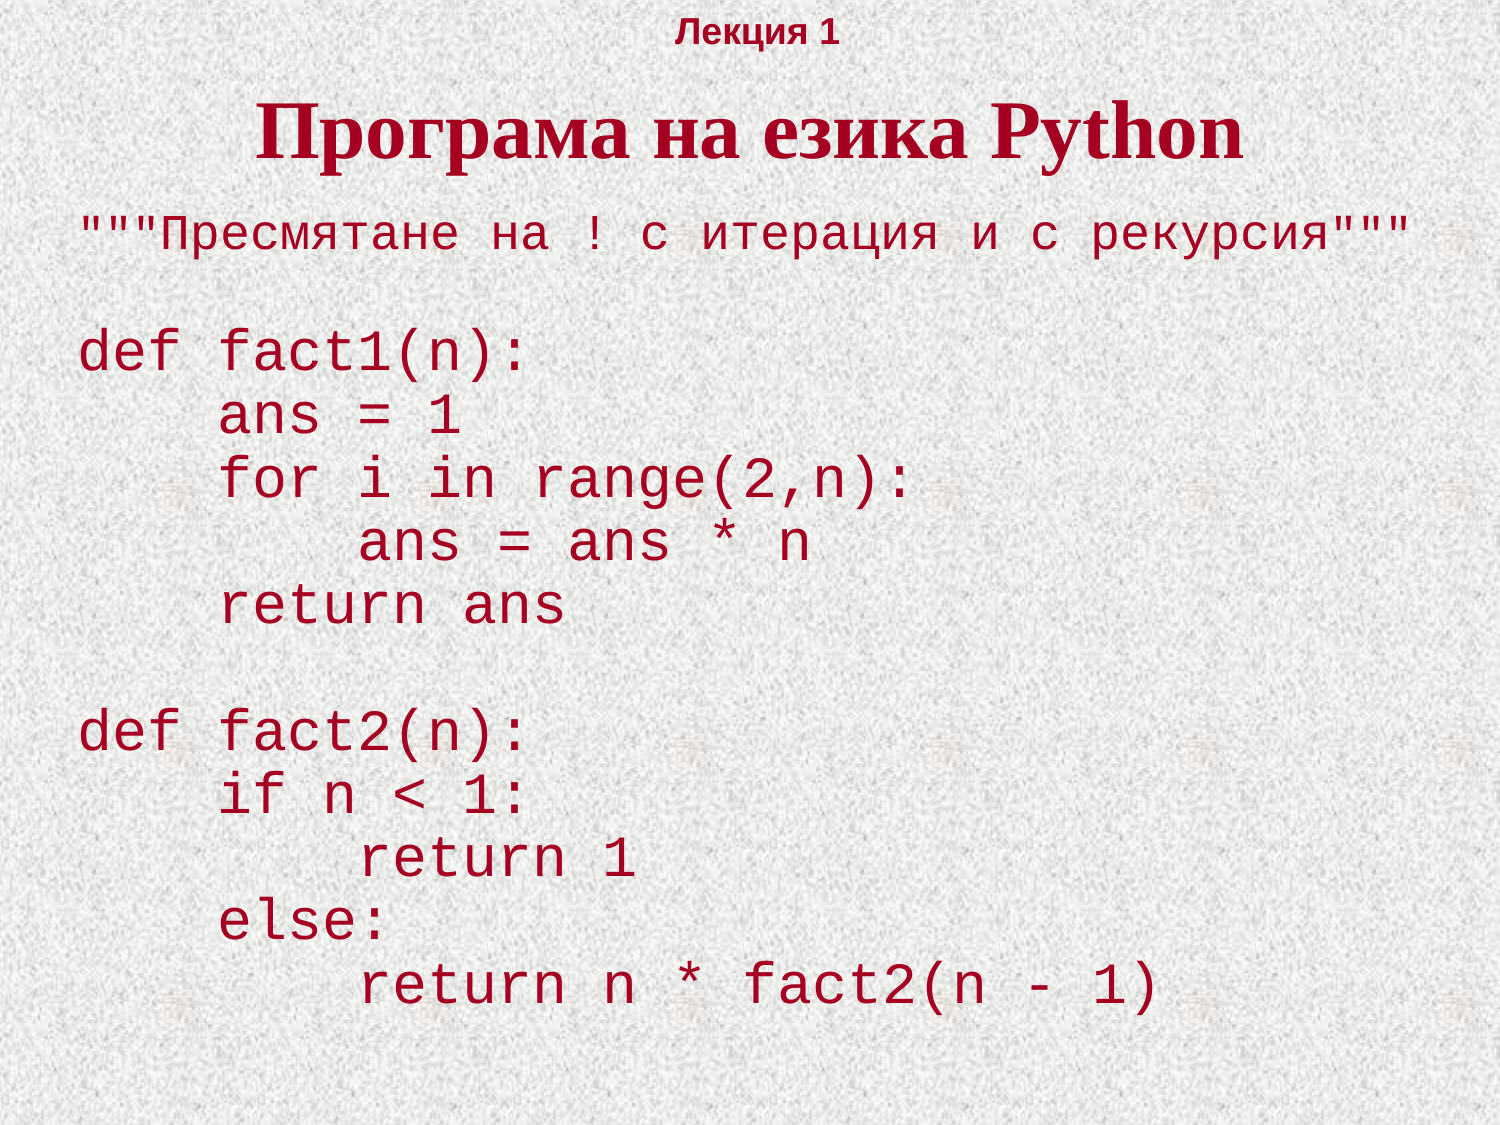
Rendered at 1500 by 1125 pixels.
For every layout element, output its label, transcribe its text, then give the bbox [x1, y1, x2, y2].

list """Пресмятане на ! с итерация и с рекурсия""" def fact1(n): ans = 1 for i in range(2,n): ans = ans * n return ans def fact2(n): if n < 1: return 1 else: return n * fact2(n - 1) [62, 199, 1438, 1113]
title Програма на езика Python [74, 87, 1426, 163]
picture [0, 0, 1500, 1125]
